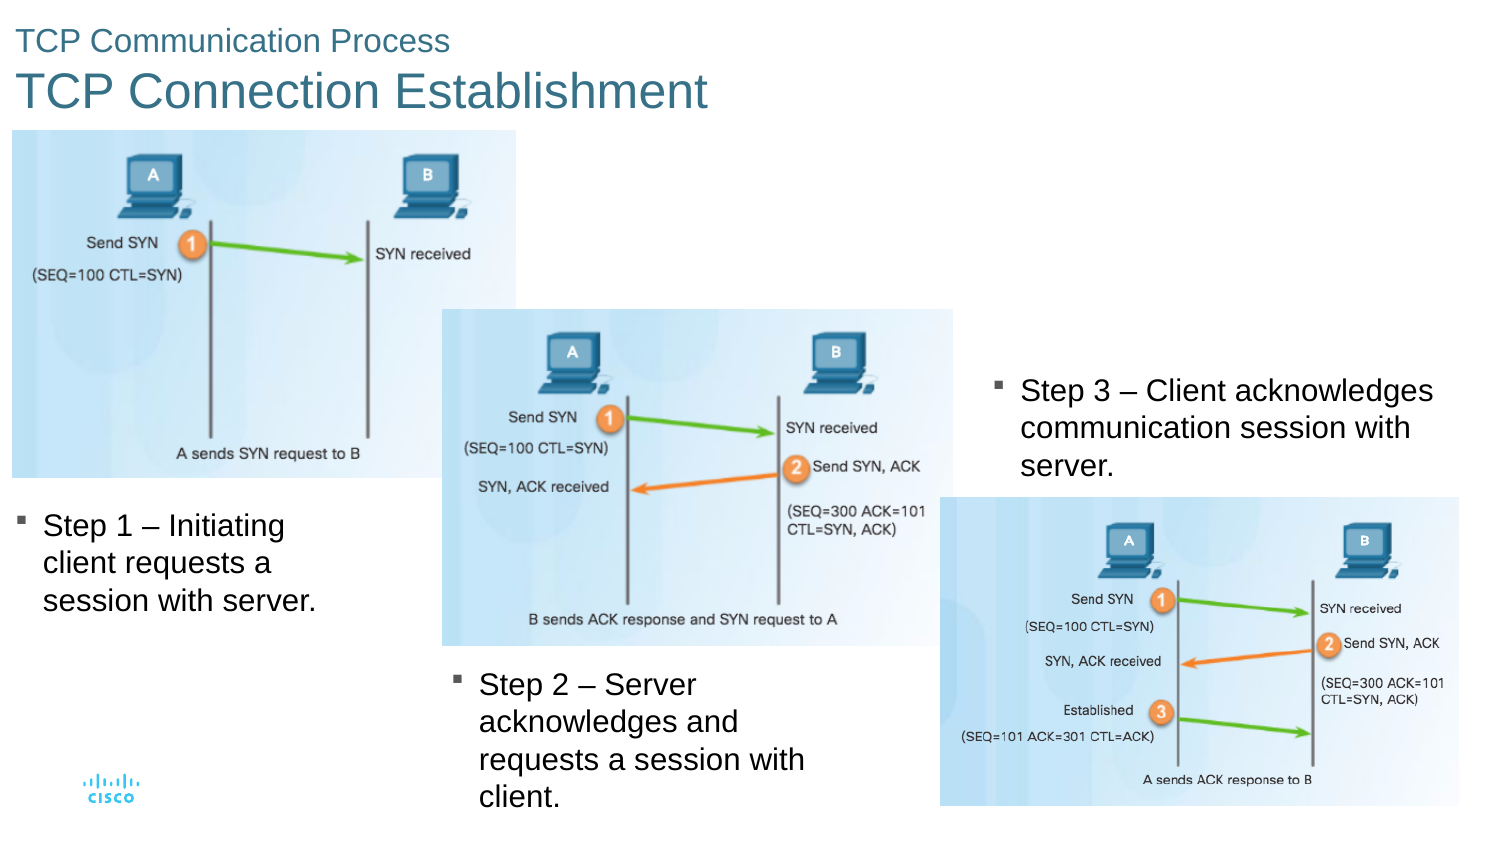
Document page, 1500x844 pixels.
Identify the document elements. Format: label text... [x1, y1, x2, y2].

text_box Step 2 – Server acknowledges and requests a session with client. [436, 656, 888, 806]
text_box Step 3 – Client acknowledges communication session with server. [977, 362, 1480, 498]
list Step 1 – Initiating client requests a session with server. [0, 497, 354, 620]
title TCP Communication Process TCP Connection Establishment [0, 6, 1500, 131]
picture [11, 130, 1460, 807]
